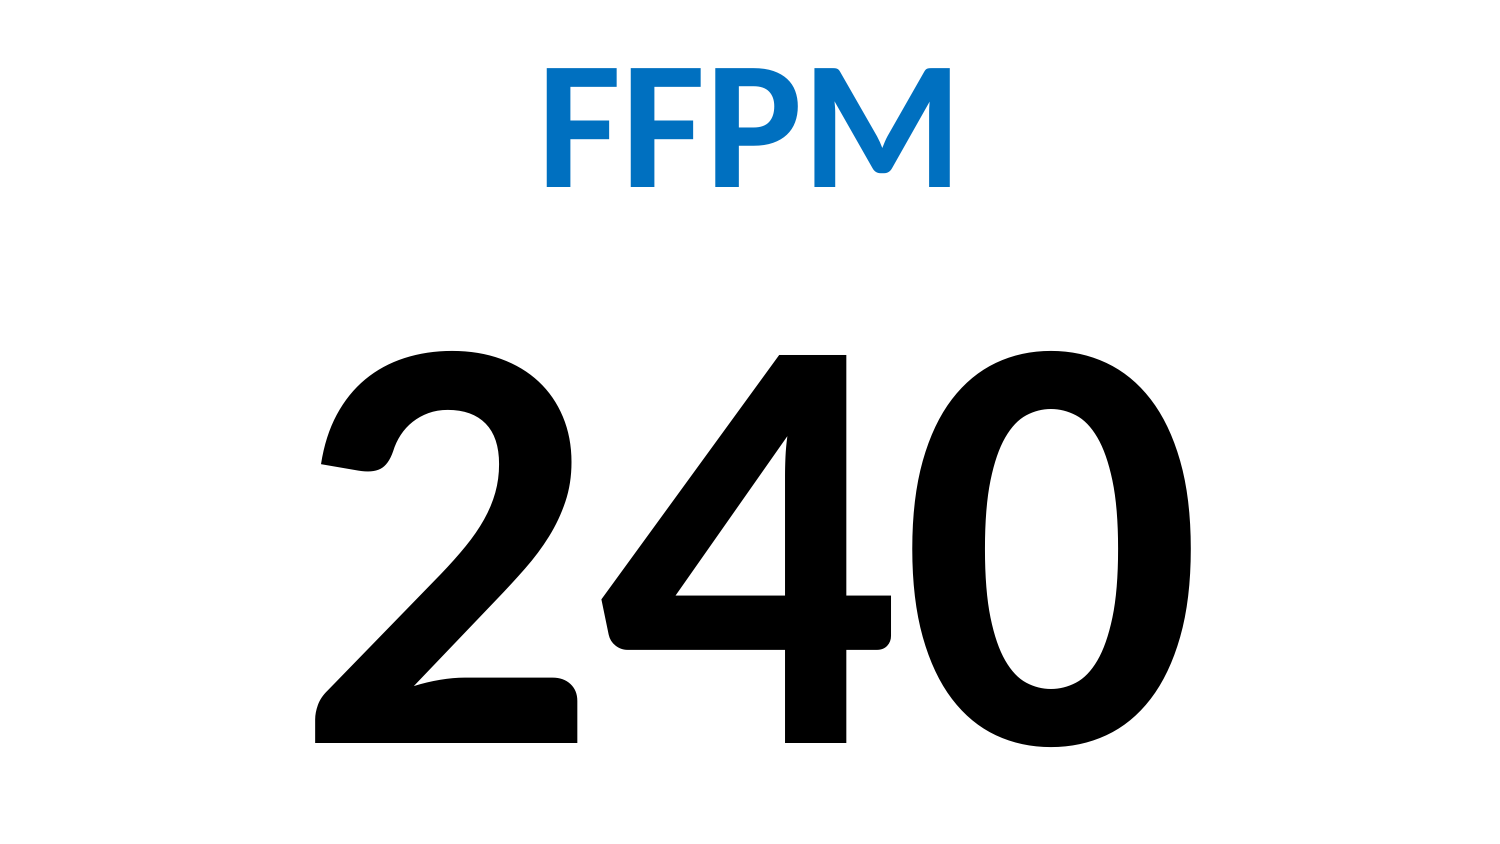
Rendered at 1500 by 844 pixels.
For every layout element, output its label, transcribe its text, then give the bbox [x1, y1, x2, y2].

text_box 240 [0, 232, 1500, 844]
text_box FFPM [0, 0, 1500, 232]
